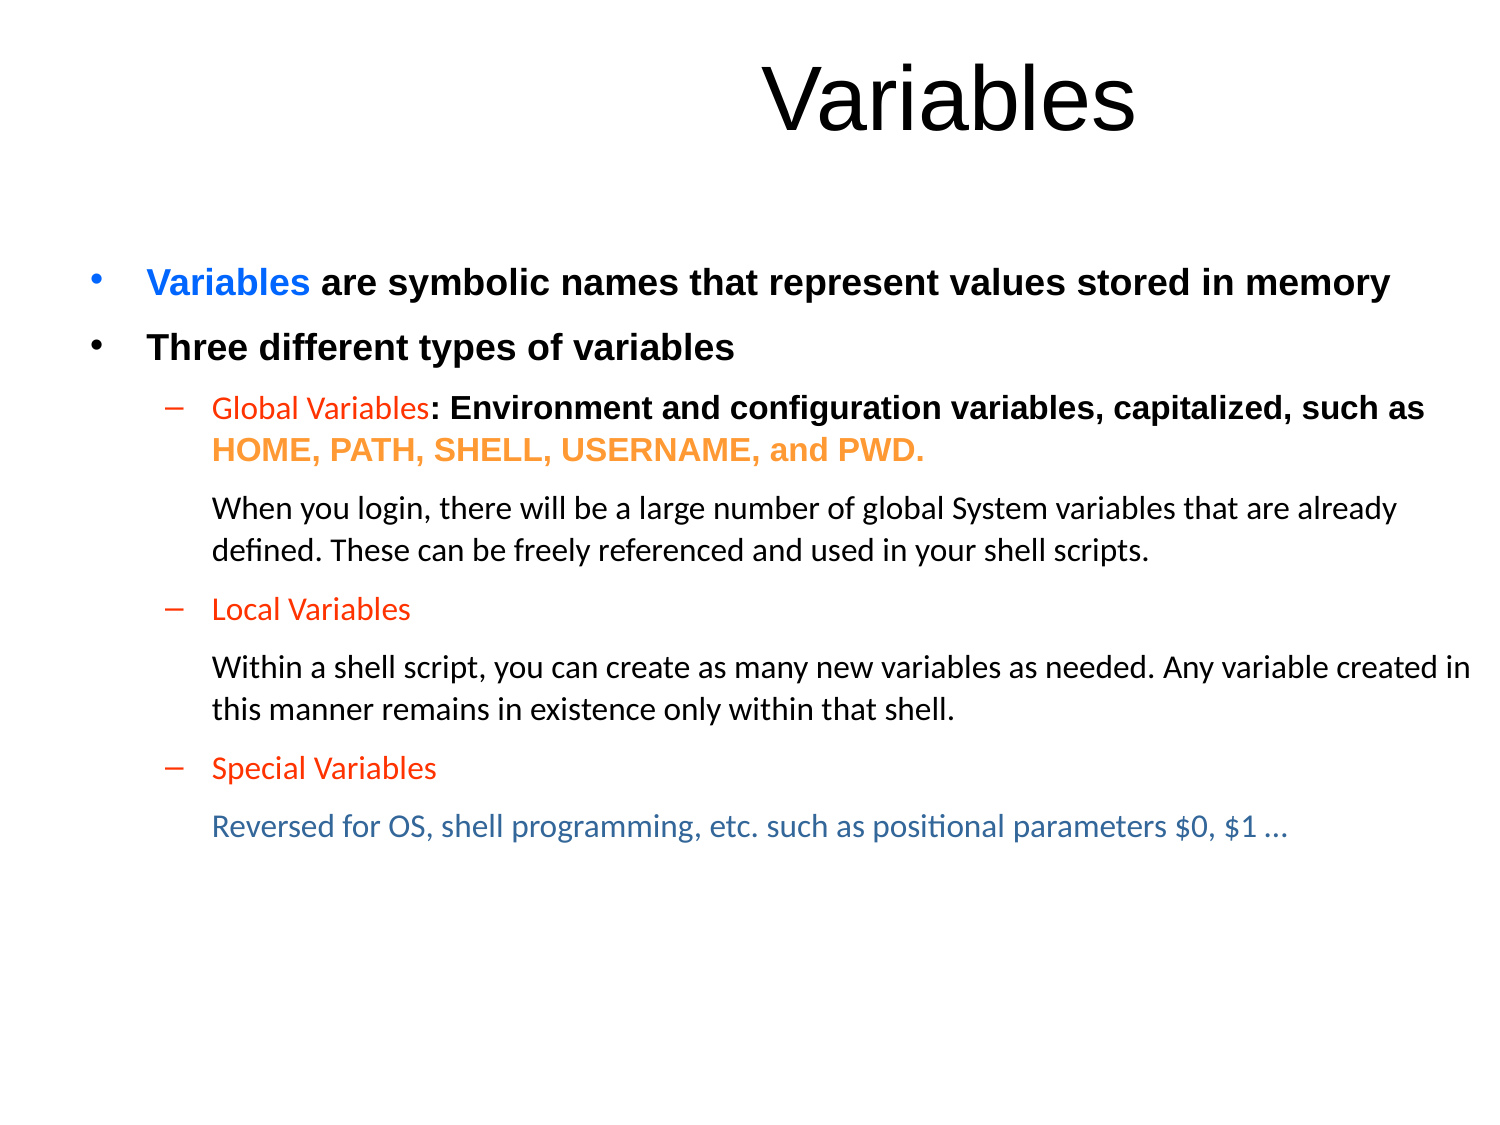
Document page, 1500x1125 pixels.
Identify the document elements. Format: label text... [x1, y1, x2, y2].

list Variables are symbolic names that represent values stored in memory Three different types of variables Global Variables: Environment and configuration variables, capitalized, such as HOME, PATH, SHELL, USERNAME, and PWD. When you login, there will be a large number of global System variables that are already defined. These can be freely referenced and used in your shell scripts. Local Variables Within a shell script, you can create as many new variables as needed. Any variable created in this manner remains in existence only within that shell. Special Variables Reversed for OS, shell programming, etc. such as positional parameters $0, $1 … [75, 262, 1500, 1048]
title Variables [425, 0, 1500, 188]
